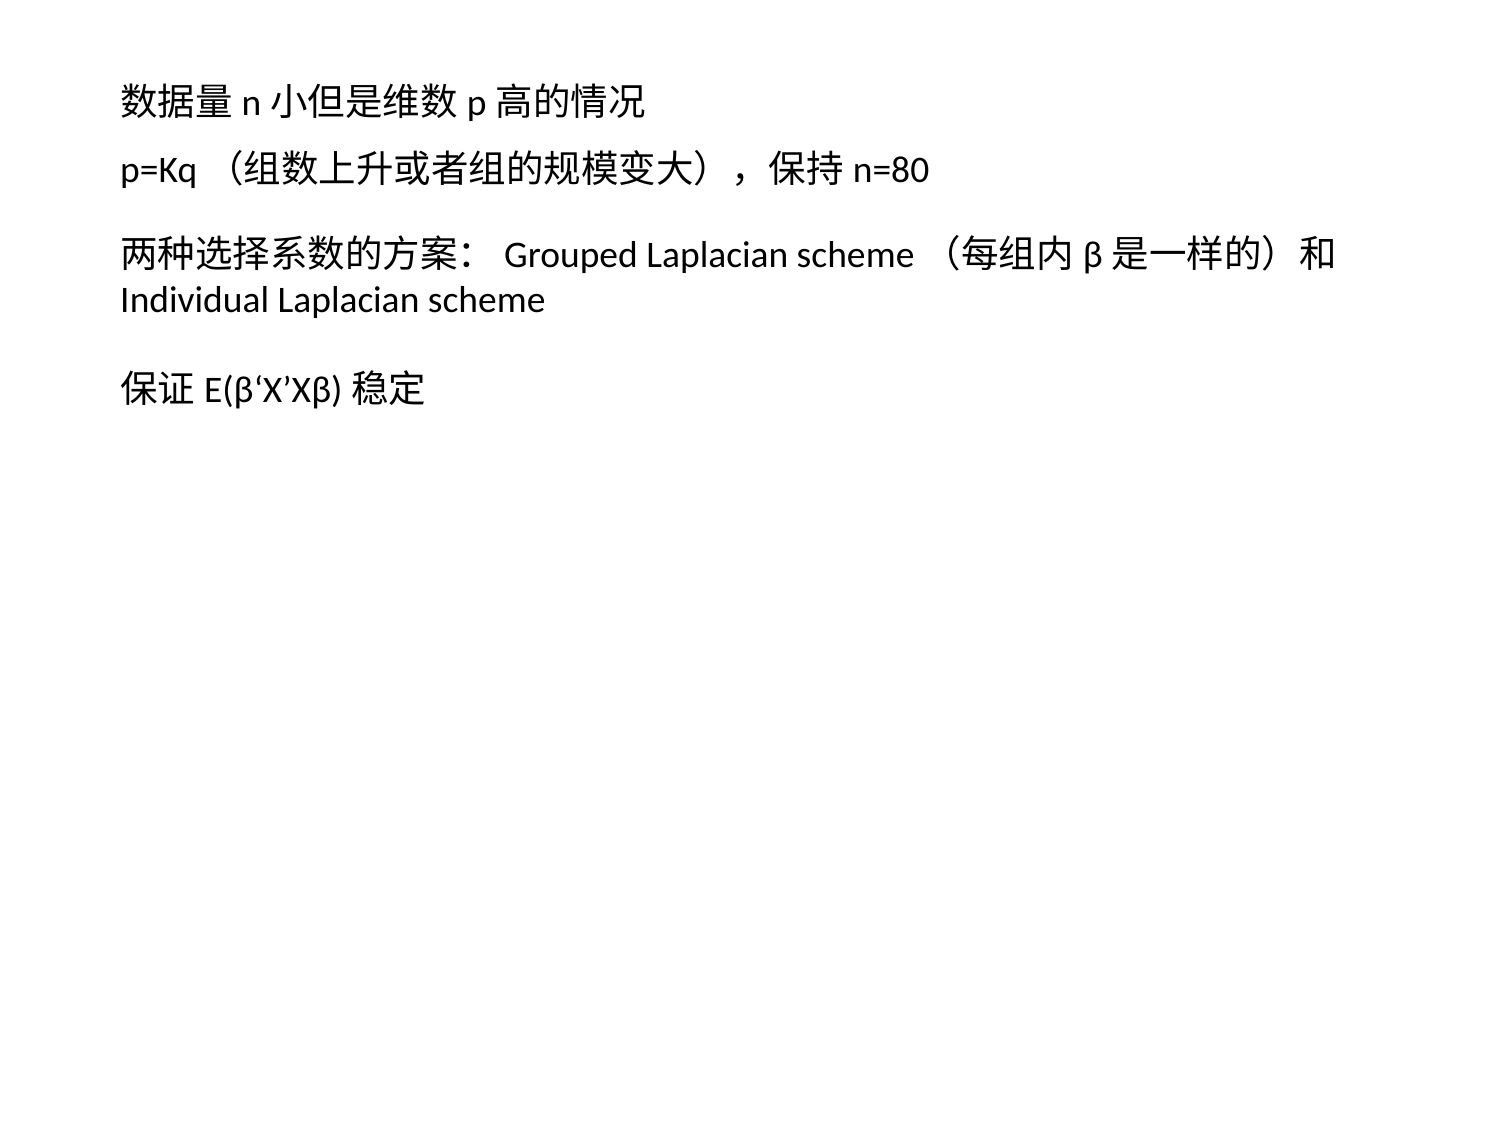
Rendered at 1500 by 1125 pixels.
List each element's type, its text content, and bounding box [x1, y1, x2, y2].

text_box 数据量n小但是维数p高的情况 p=Kq（组数上升或者组的规模变大），保持n=80 [105, 70, 1067, 198]
text_box 两种选择系数的方案：Grouped Laplacian scheme（每组内β是一样的）和Individual Laplacian scheme 保证E(β‘X’Xβ)稳定 [105, 222, 1407, 418]
